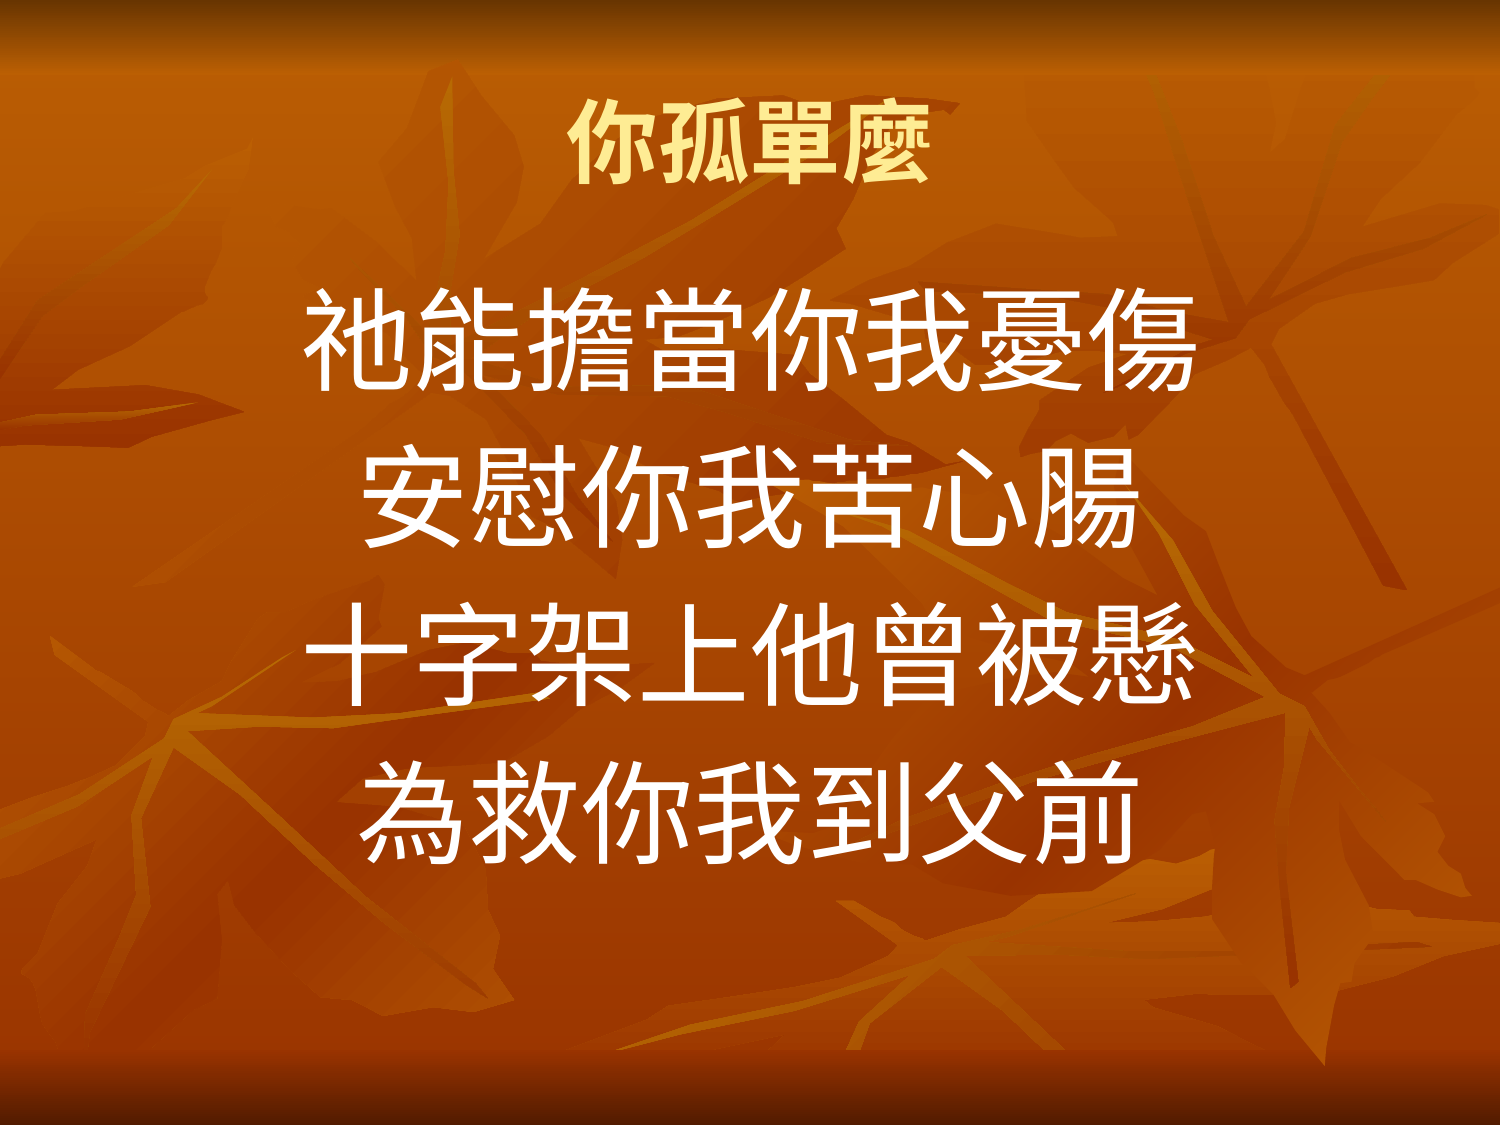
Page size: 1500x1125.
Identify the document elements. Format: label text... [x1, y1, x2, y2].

title 你孤單麼 [74, 45, 1426, 234]
list 祂能擔當你我憂傷 安慰你我苦心腸 十字架上他曾被懸 為救你我到父前 [74, 262, 1426, 1006]
